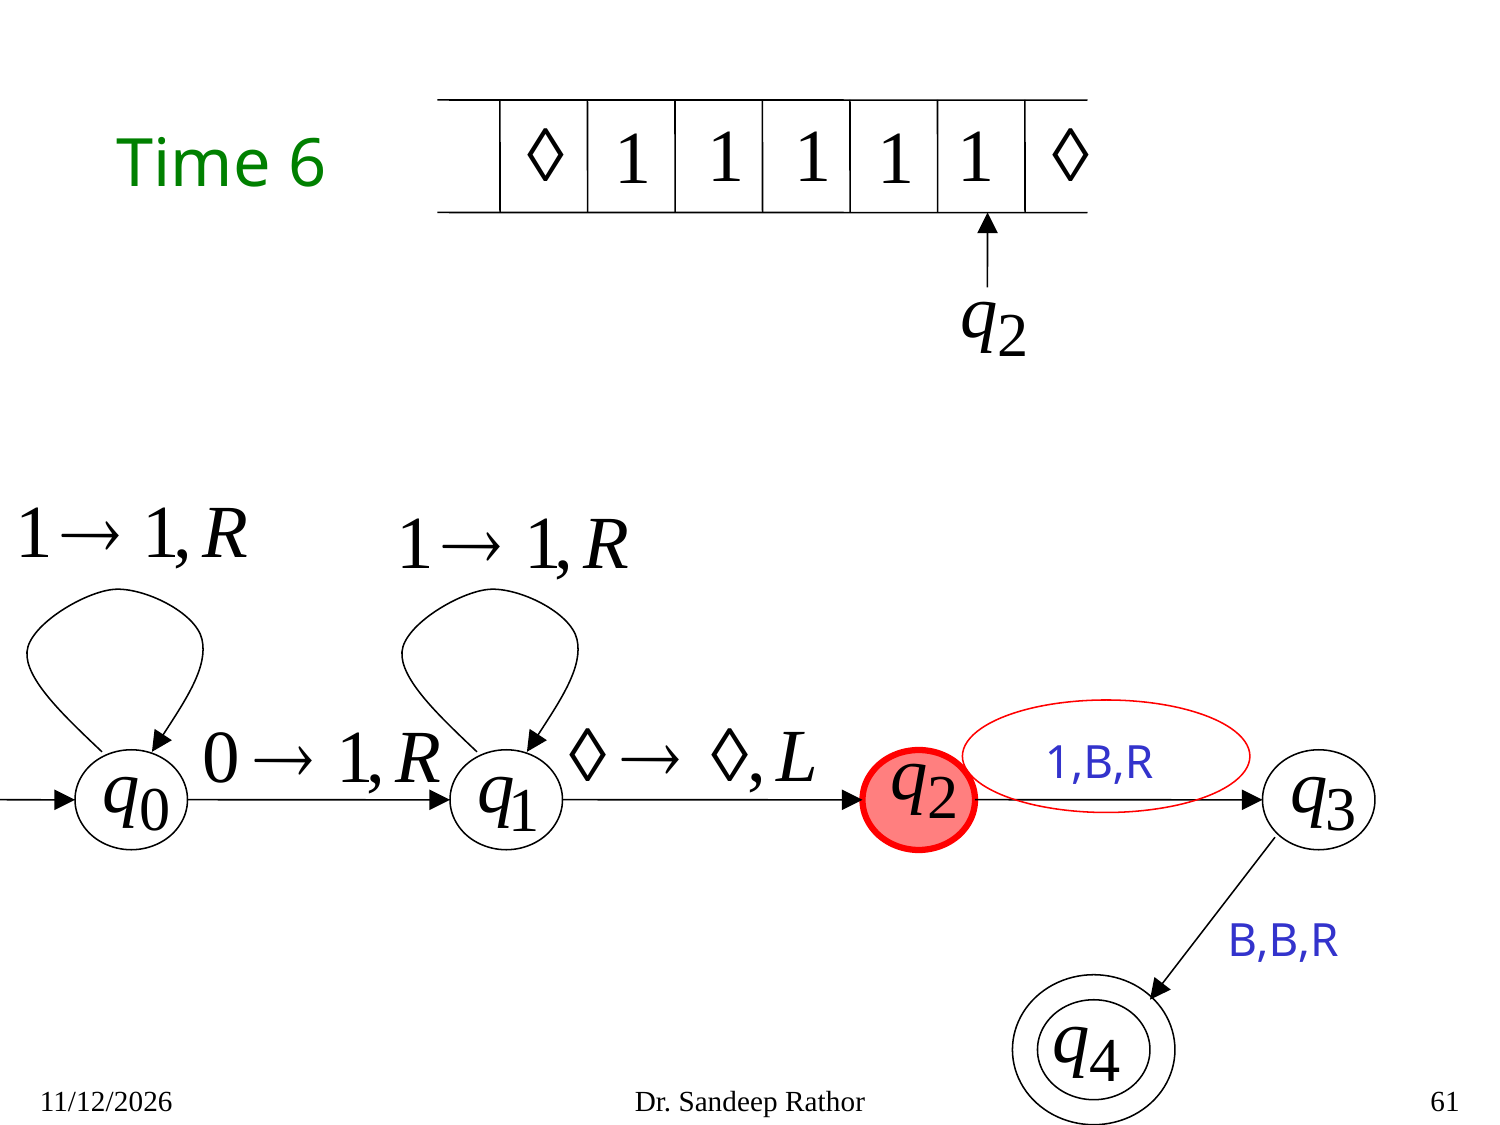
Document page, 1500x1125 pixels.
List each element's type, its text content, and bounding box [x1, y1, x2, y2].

text_box [1359, 764, 1375, 835]
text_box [1049, 124, 1092, 186]
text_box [402, 512, 634, 588]
slide_number 61 [1162, 1074, 1475, 1125]
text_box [200, 725, 445, 801]
text_box [862, 758, 975, 850]
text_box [619, 126, 647, 188]
text_box [75, 758, 169, 850]
text_box B,B,R [1212, 903, 1484, 974]
text_box [401, 589, 579, 750]
text_box [0, 789, 76, 811]
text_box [712, 124, 740, 186]
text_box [882, 126, 910, 188]
text_box Time 6 [101, 112, 342, 208]
text_box [962, 699, 1226, 813]
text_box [887, 737, 961, 823]
text_box 1,B,R [1030, 725, 1302, 795]
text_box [524, 124, 567, 186]
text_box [962, 124, 990, 186]
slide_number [24, 1074, 338, 1125]
footer Dr. Sandeep Rathor [512, 1074, 988, 1125]
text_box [799, 124, 827, 186]
text_box [1262, 795, 1357, 850]
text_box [99, 749, 173, 837]
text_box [20, 500, 252, 576]
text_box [474, 749, 538, 836]
text_box [26, 589, 204, 750]
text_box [1049, 1000, 1123, 1086]
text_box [1287, 749, 1359, 837]
text_box [173, 766, 188, 834]
text_box [1149, 918, 1212, 1000]
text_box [957, 274, 1031, 361]
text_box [566, 724, 821, 800]
text_box [977, 212, 998, 274]
text_box [1200, 795, 1263, 811]
text_box [450, 758, 563, 850]
text_box [429, 797, 451, 811]
text_box [1012, 974, 1175, 1125]
text_box [821, 789, 863, 811]
